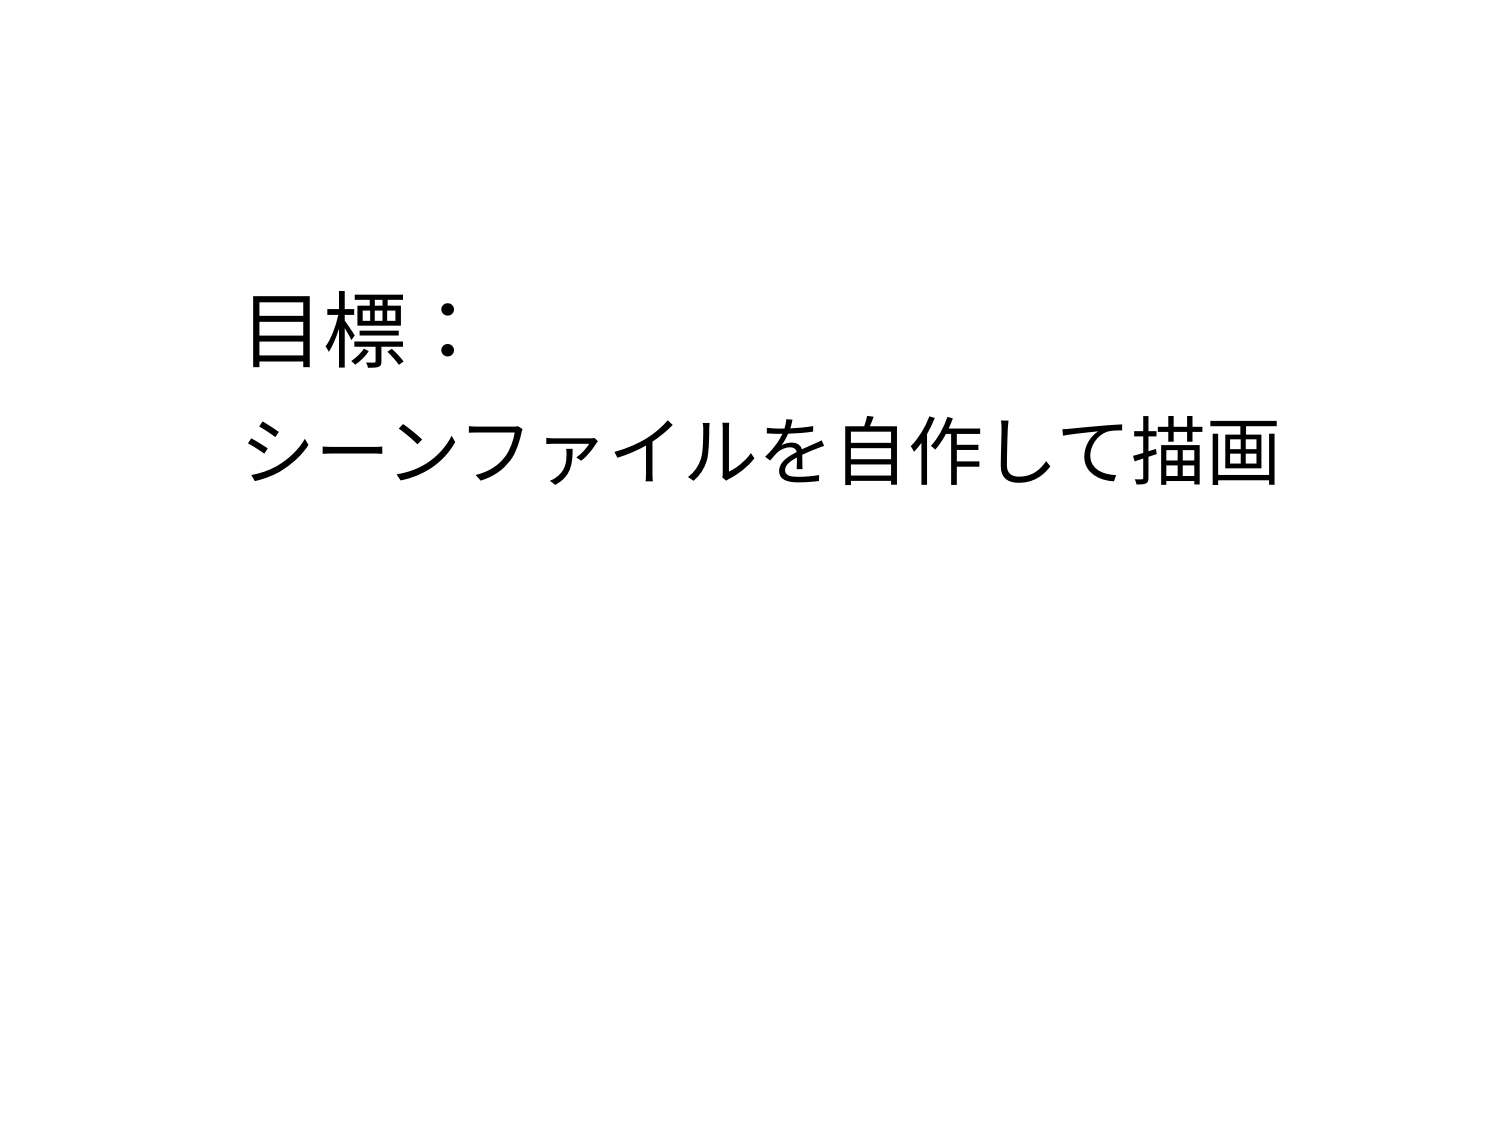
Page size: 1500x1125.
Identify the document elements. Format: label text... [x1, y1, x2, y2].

list 目標： シーンファイルを自作して描画 [75, 262, 1425, 1005]
